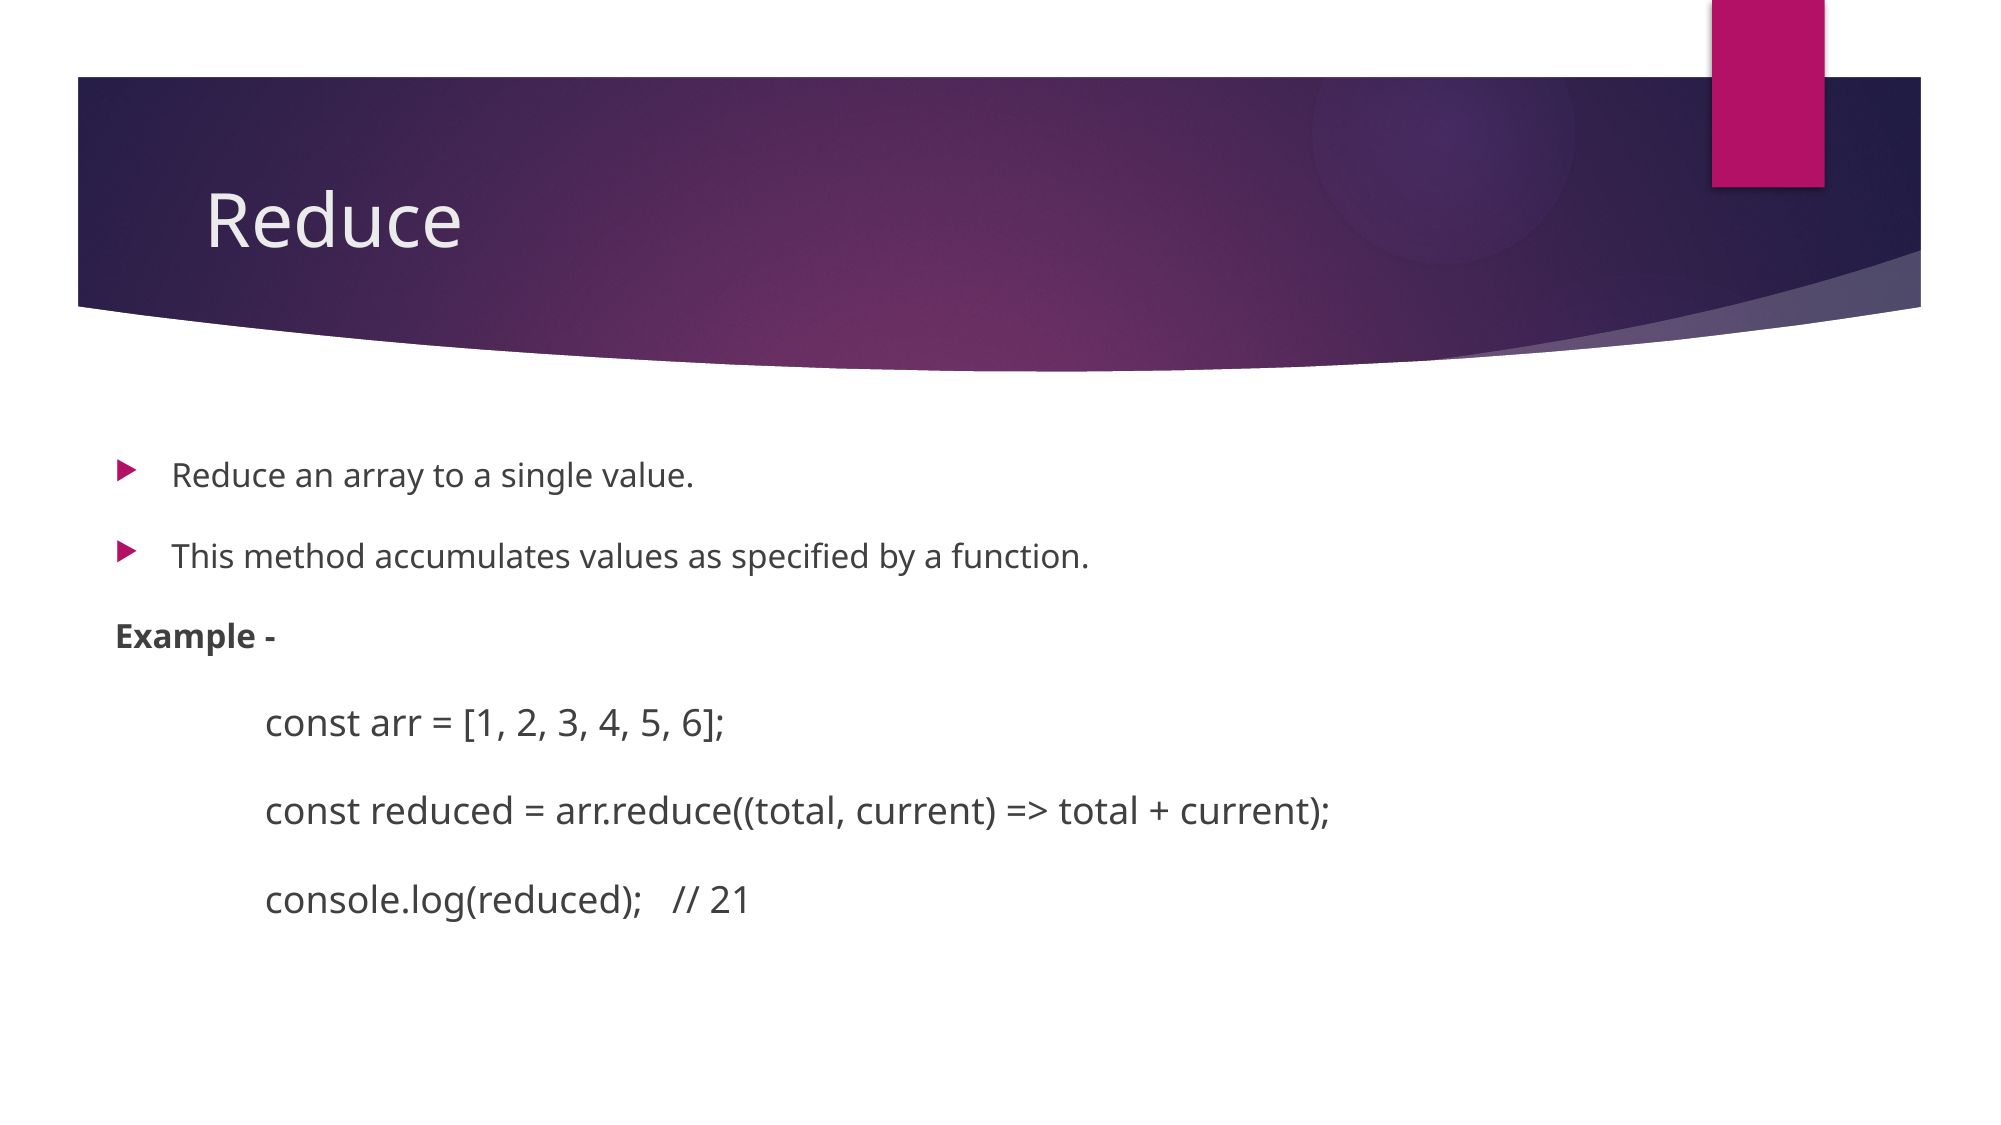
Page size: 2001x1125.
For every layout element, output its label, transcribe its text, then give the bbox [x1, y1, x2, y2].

title Reduce [189, 159, 1627, 276]
list Reduce an array to a single value. This method accumulates values as specified by a function. Example - const arr = [1, 2, 3, 4, 5, 6]; const reduced = arr.reduce((total, current) => total + current); console.log(reduced); // 21 [99, 427, 1911, 1025]
